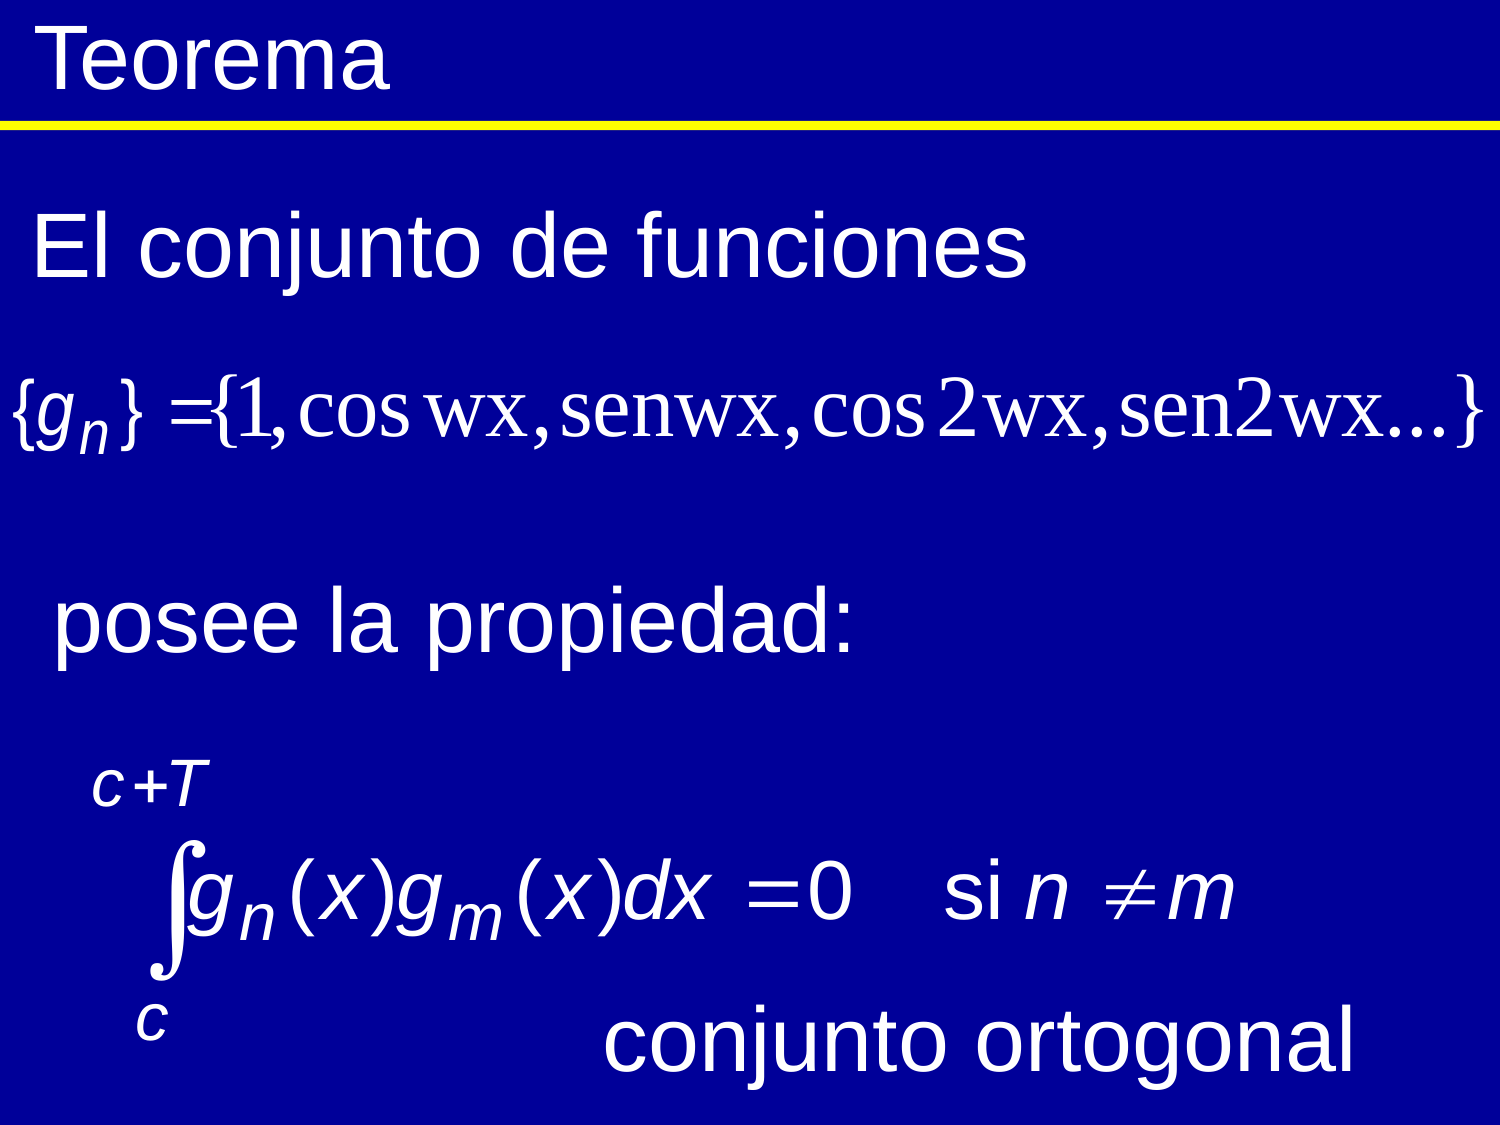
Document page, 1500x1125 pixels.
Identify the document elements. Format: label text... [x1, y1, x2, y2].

text_box Teorema [18, 0, 1332, 116]
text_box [77, 734, 1256, 1062]
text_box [0, 356, 1500, 475]
text_box El conjunto de funciones [15, 178, 1125, 303]
text_box conjunto ortogonal [587, 971, 1454, 1097]
text_box posee la propiedad: [37, 553, 913, 678]
